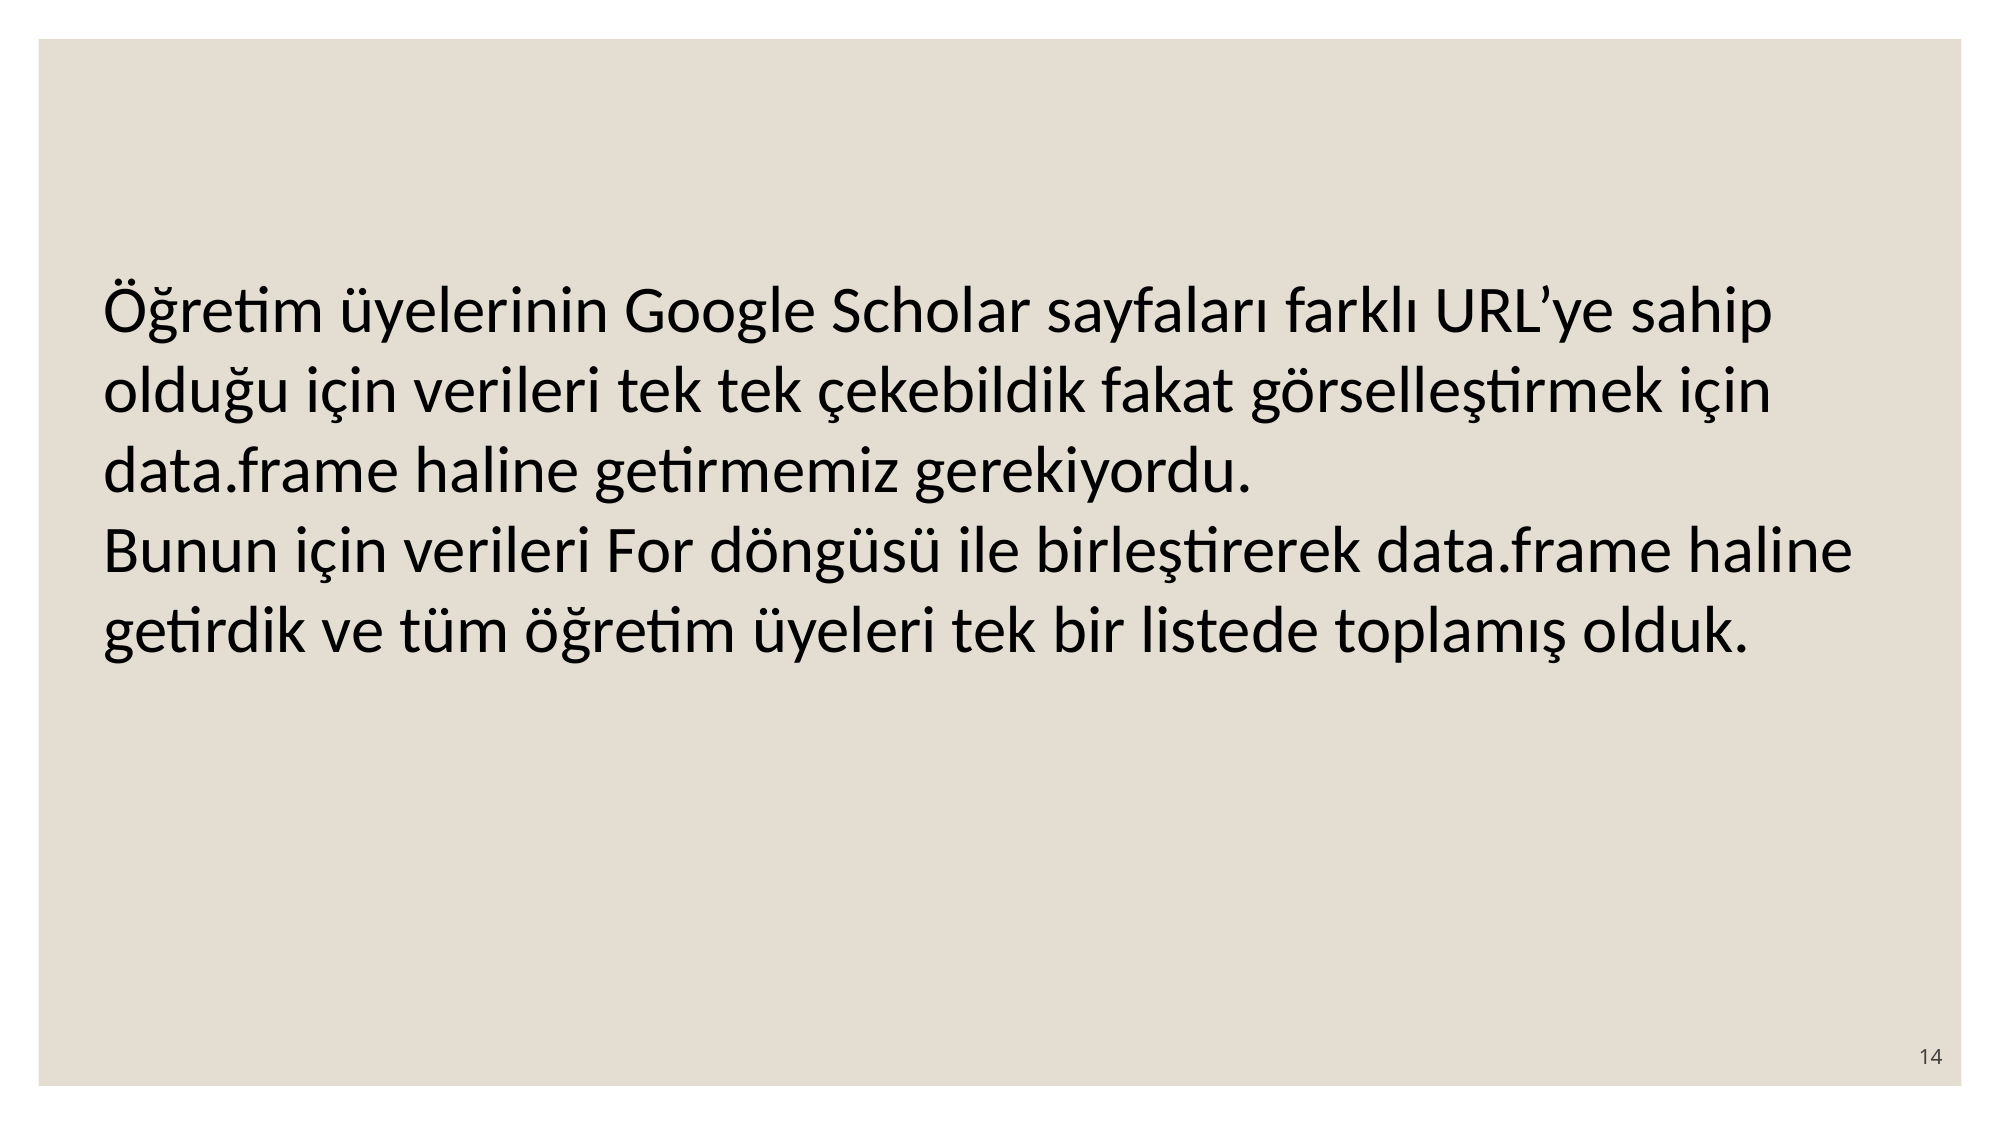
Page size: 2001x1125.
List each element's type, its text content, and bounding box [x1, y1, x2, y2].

text_box Öğretim üyelerinin Google Scholar sayfaları farklı URL’ye sahip olduğu için verileri tek tek çekebildik fakat görselleştirmek için data.frame haline getirmemiz gerekiyordu. Bunun için verileri For döngüsü ile birleştirerek data.frame haline getirdik ve tüm öğretim üyeleri tek bir listede toplamış olduk. [88, 258, 1887, 673]
slide_number 14 [1717, 1034, 1958, 1080]
